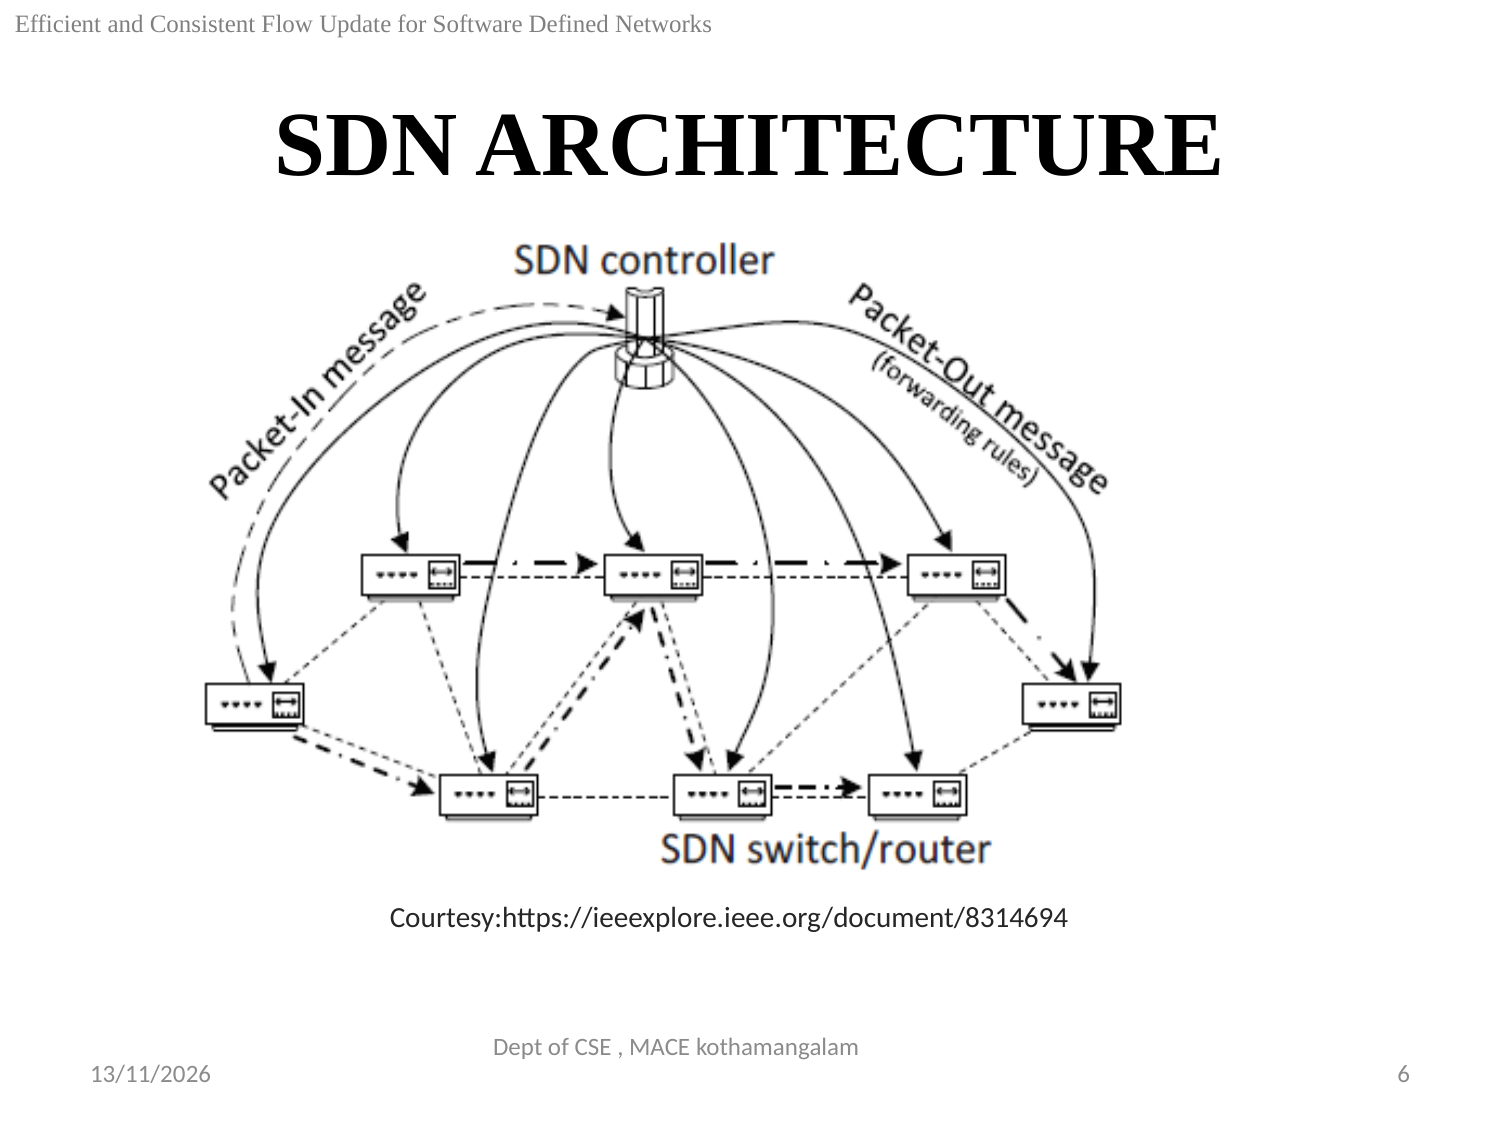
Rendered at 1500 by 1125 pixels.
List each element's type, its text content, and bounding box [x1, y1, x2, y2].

text_box Efficient and Consistent Flow Update for Software Defined Networks [0, 0, 832, 45]
slide_number 6 [1074, 1042, 1425, 1103]
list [159, 210, 1161, 899]
text_box Courtesy:https://ieeexplore.ieee.org/document/8314694 [375, 890, 1360, 941]
footer Dept of CSE , MACE kothamangalam [351, 1007, 1002, 1083]
title SDN ARCHITECTURE [75, 45, 1425, 233]
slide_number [75, 1042, 425, 1103]
